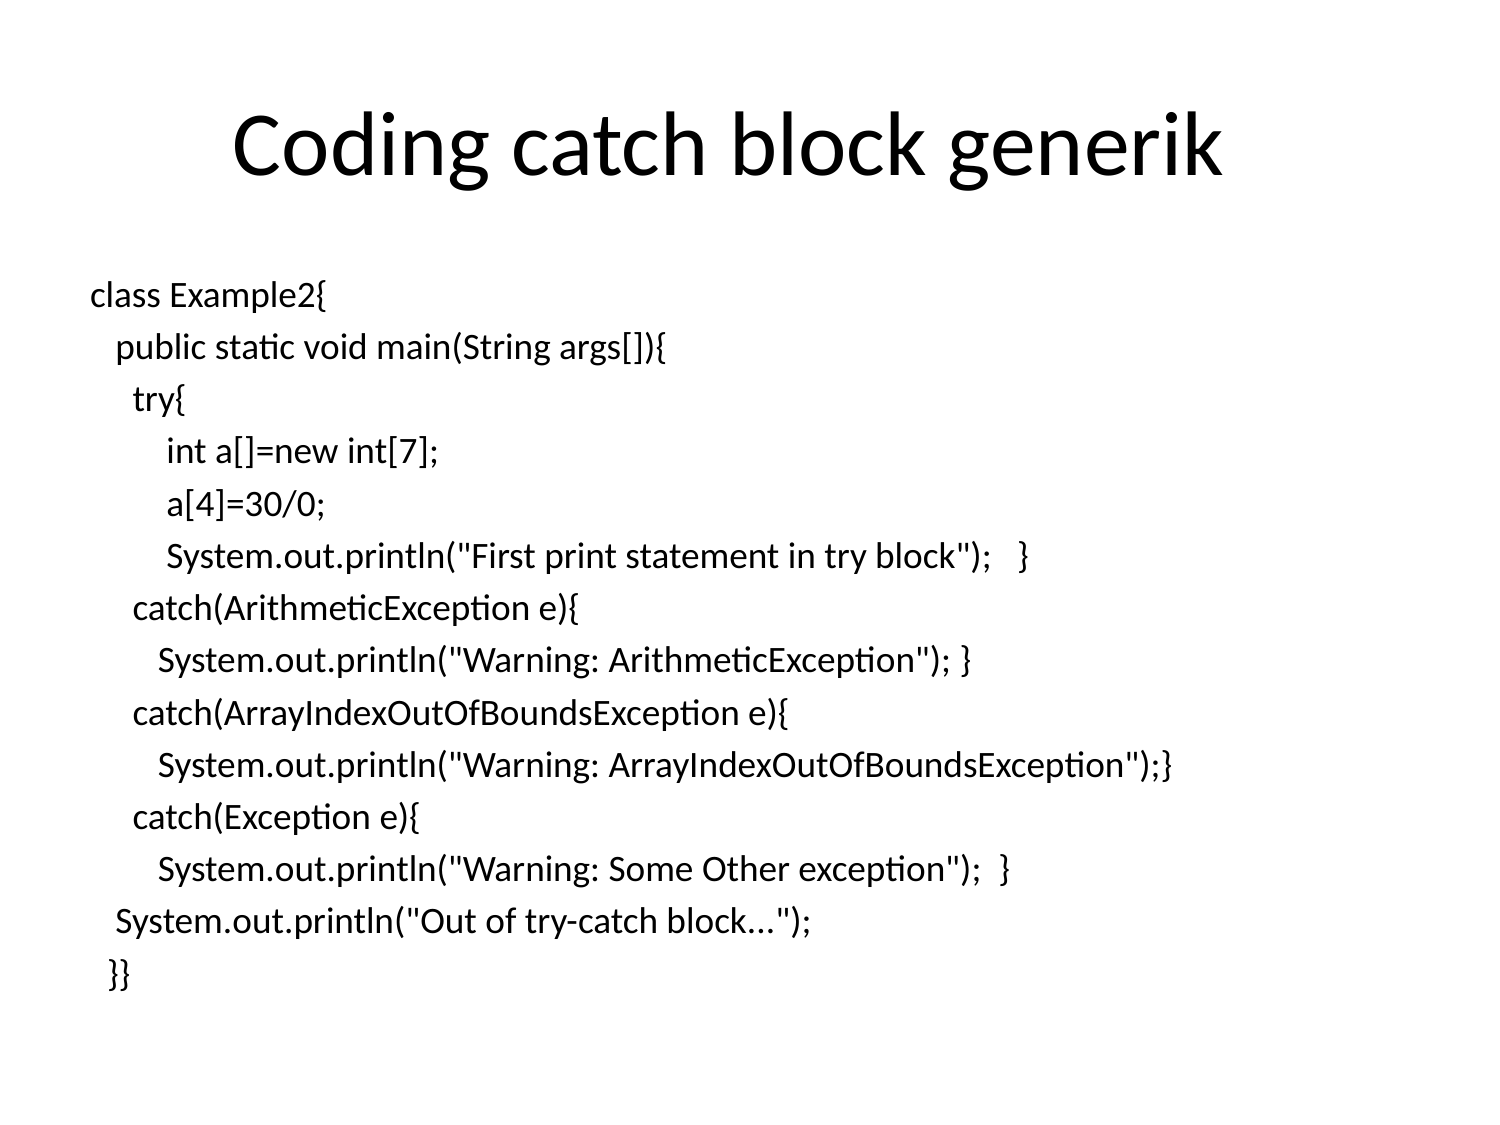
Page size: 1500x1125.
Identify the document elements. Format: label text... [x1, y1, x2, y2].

list class Example2{ public static void main(String args[]){ try{ int a[]=new int[7]; a[4]=30/0; System.out.println("First print statement in try block"); } catch(ArithmeticException e){ System.out.println("Warning: ArithmeticException"); } catch(ArrayIndexOutOfBoundsException e){ System.out.println("Warning: ArrayIndexOutOfBoundsException");} catch(Exception e){ System.out.println("Warning: Some Other exception"); } System.out.println("Out of try-catch block..."); }} [75, 262, 1425, 1005]
title Coding catch block generik [75, 45, 1425, 233]
